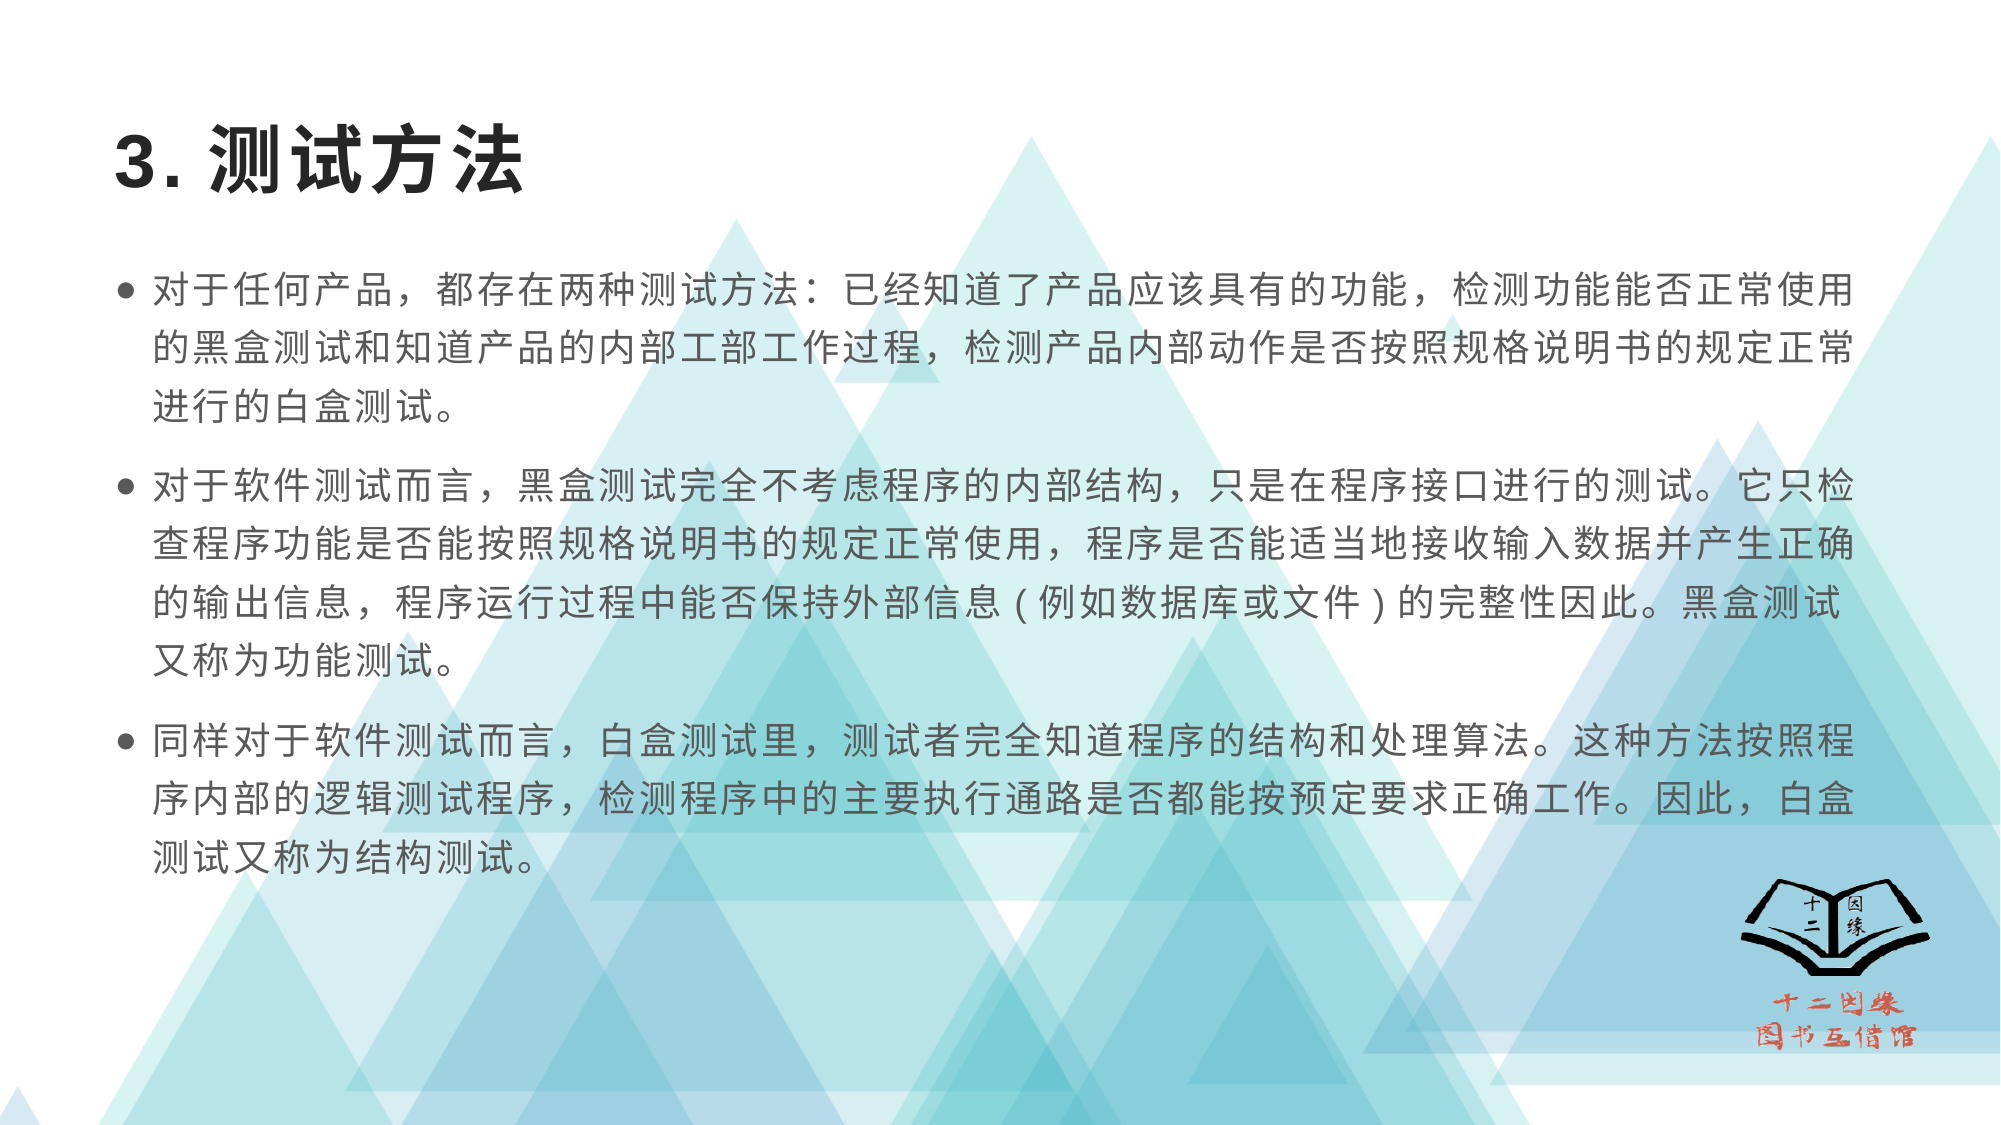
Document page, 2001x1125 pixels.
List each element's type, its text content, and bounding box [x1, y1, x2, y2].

picture [0, 0, 2001, 1125]
list 对于任何产品，都存在两种测试方法：已经知道了产品应该具有的功能，检测功能能否正常使用的黑盒测试和知道产品的内部工部工作过程，检测产品内部动作是否按照规格说明书的规定正常进行的白盒测试。 对于软件测试而言，黑盒测试完全不考虑程序的内部结构，只是在程序接口进行的测试。它只检查程序功能是否能按照规格说明书的规定正常使用，程序是否能适当地接收输入数据并产生正确的输出信息，程序运行过程中能否保持外部信息(例如数据库或文件)的完整性因此。黑盒测试又称为功能测试。 同样对于软件测试而言，白盒测试里，测试者完全知道程序的结构和处理算法。这种方法按照程序内部的逻辑测试程序，检测程序中的主要执行通路是否都能按预定要求正确工作。因此，白盒测试又称为结构测试。 [99, 244, 1900, 1026]
title 3.测试方法 [99, 99, 1900, 216]
